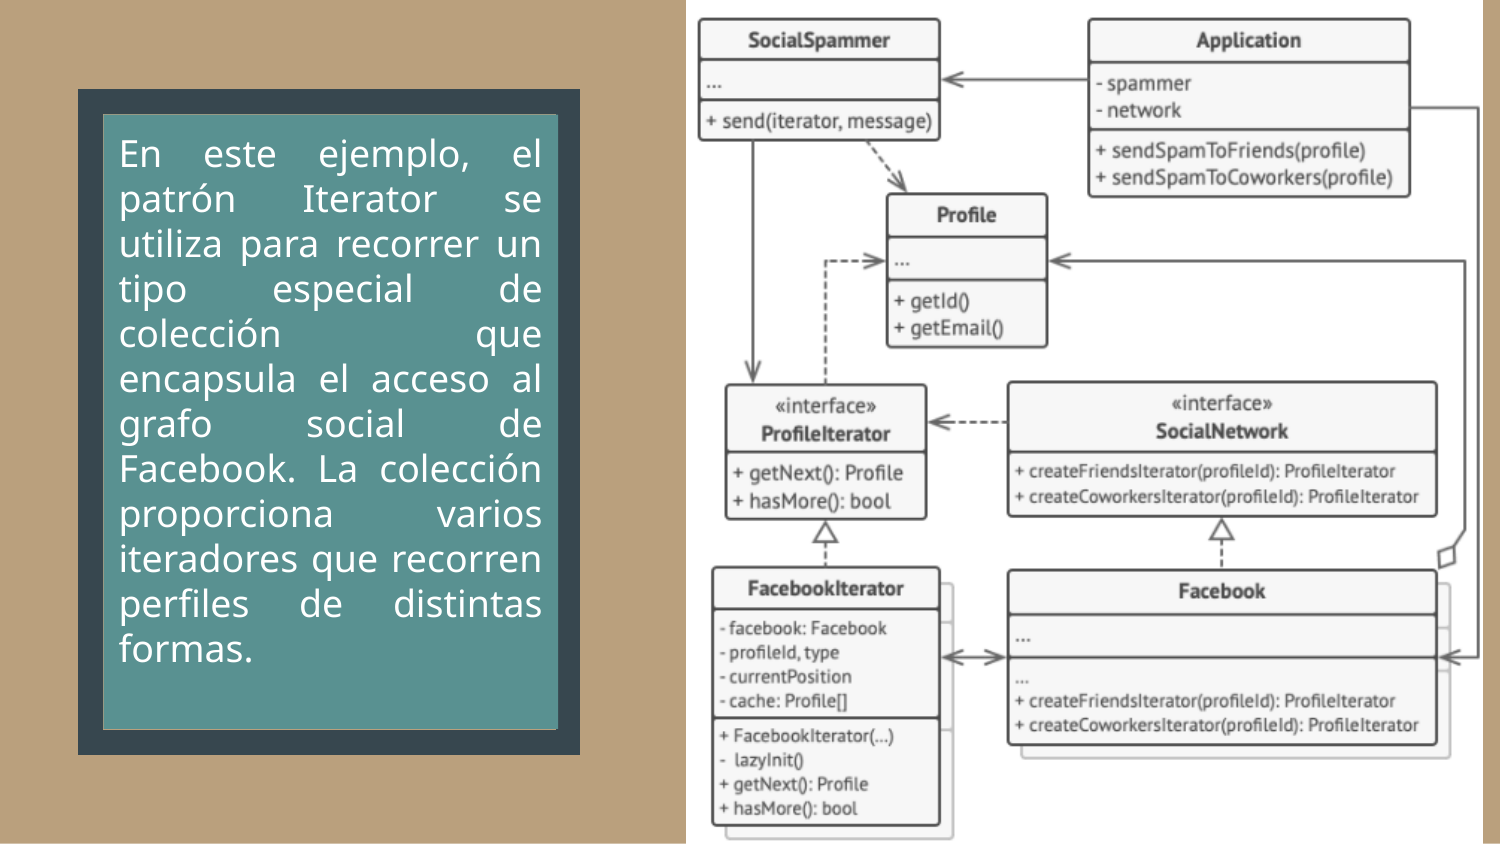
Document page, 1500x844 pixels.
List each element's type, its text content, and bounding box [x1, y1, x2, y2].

picture [686, 0, 1483, 844]
title En este ejemplo, el patrón Iterator se utiliza para recorrer un tipo especial de colección que encapsula el acceso al grafo social de Facebook. La colección proporciona varios iteradores que recorren perfiles de distintas formas. [103, 114, 559, 729]
